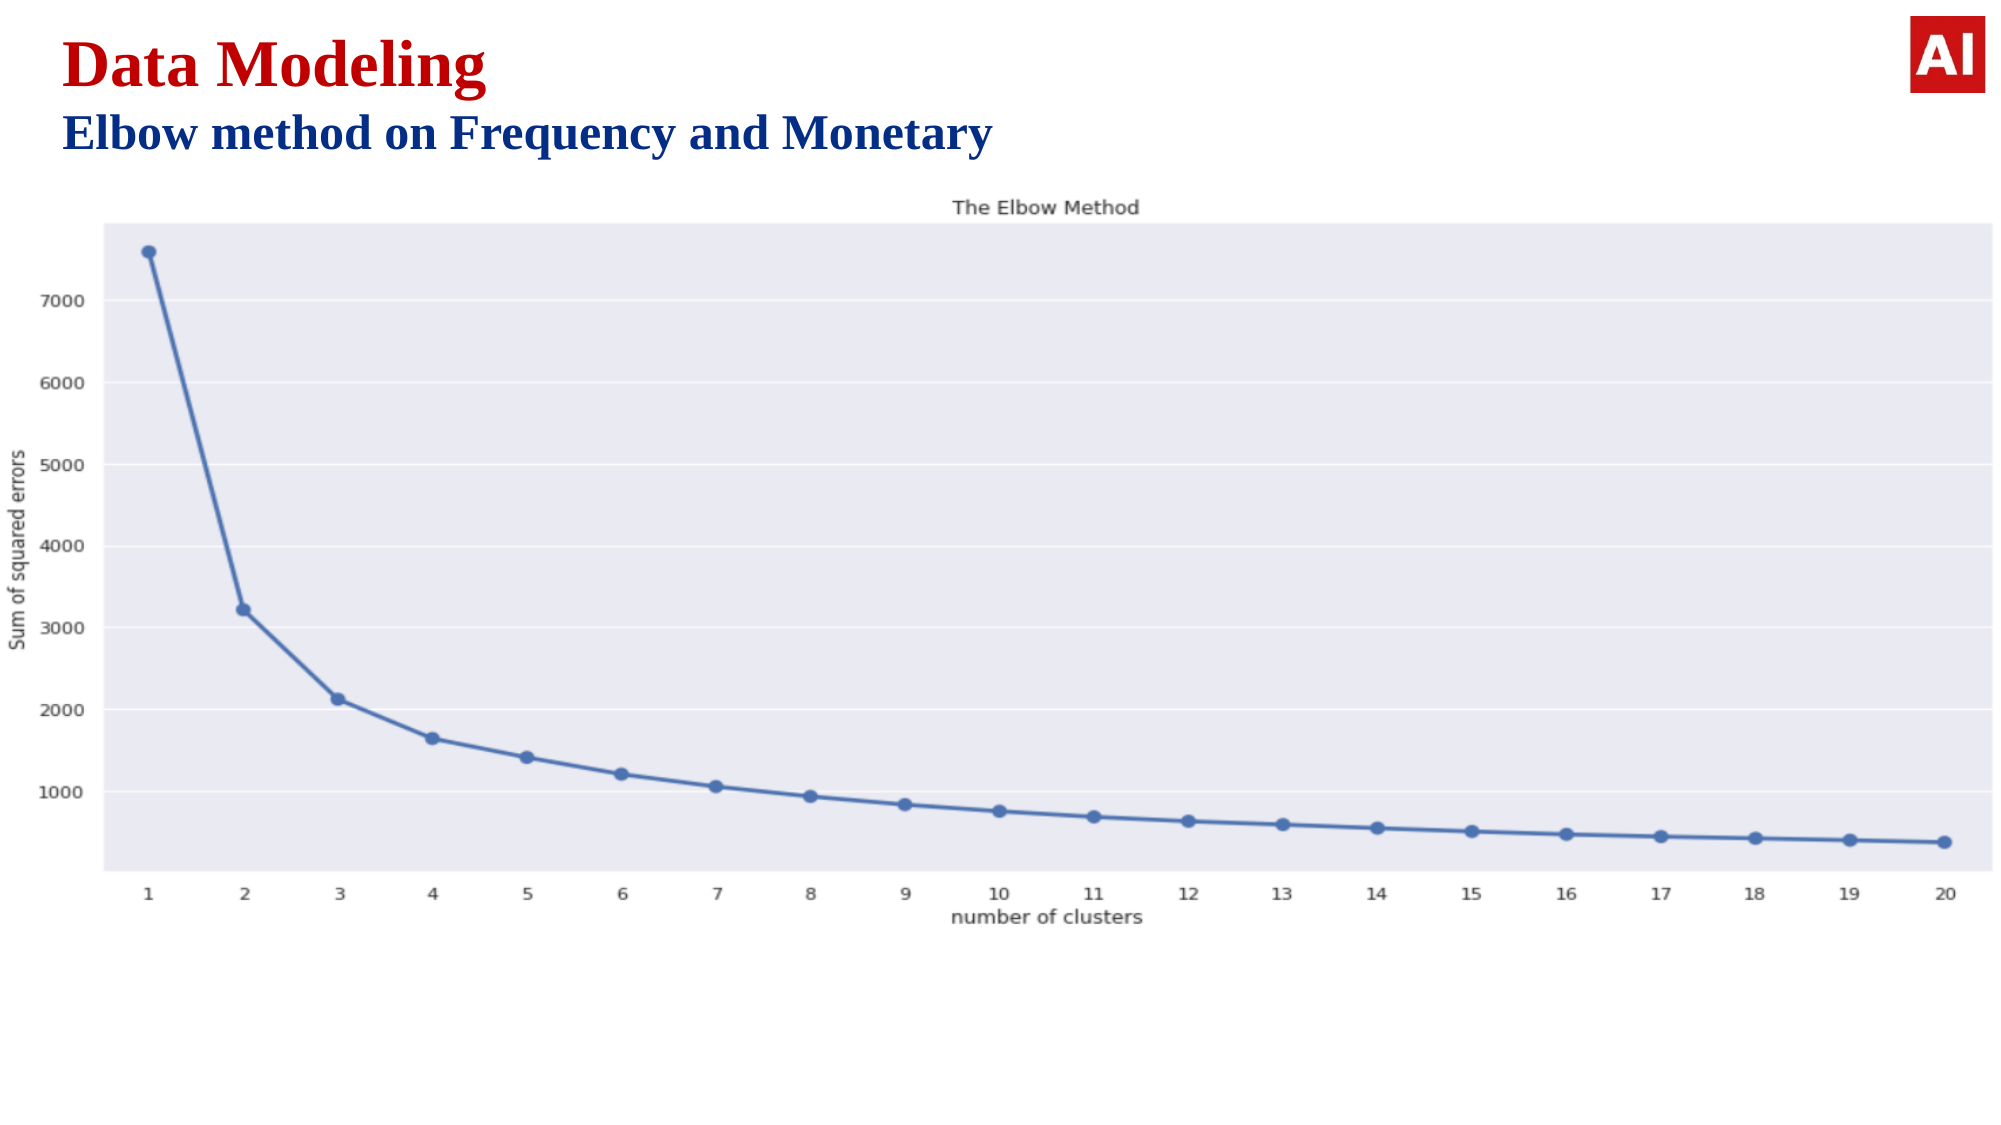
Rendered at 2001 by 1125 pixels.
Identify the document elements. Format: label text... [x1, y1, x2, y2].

picture [0, 189, 2000, 936]
picture [1909, 16, 1986, 93]
text_box Data Modeling Elbow method on Frequency and Monetary [47, 12, 1973, 189]
